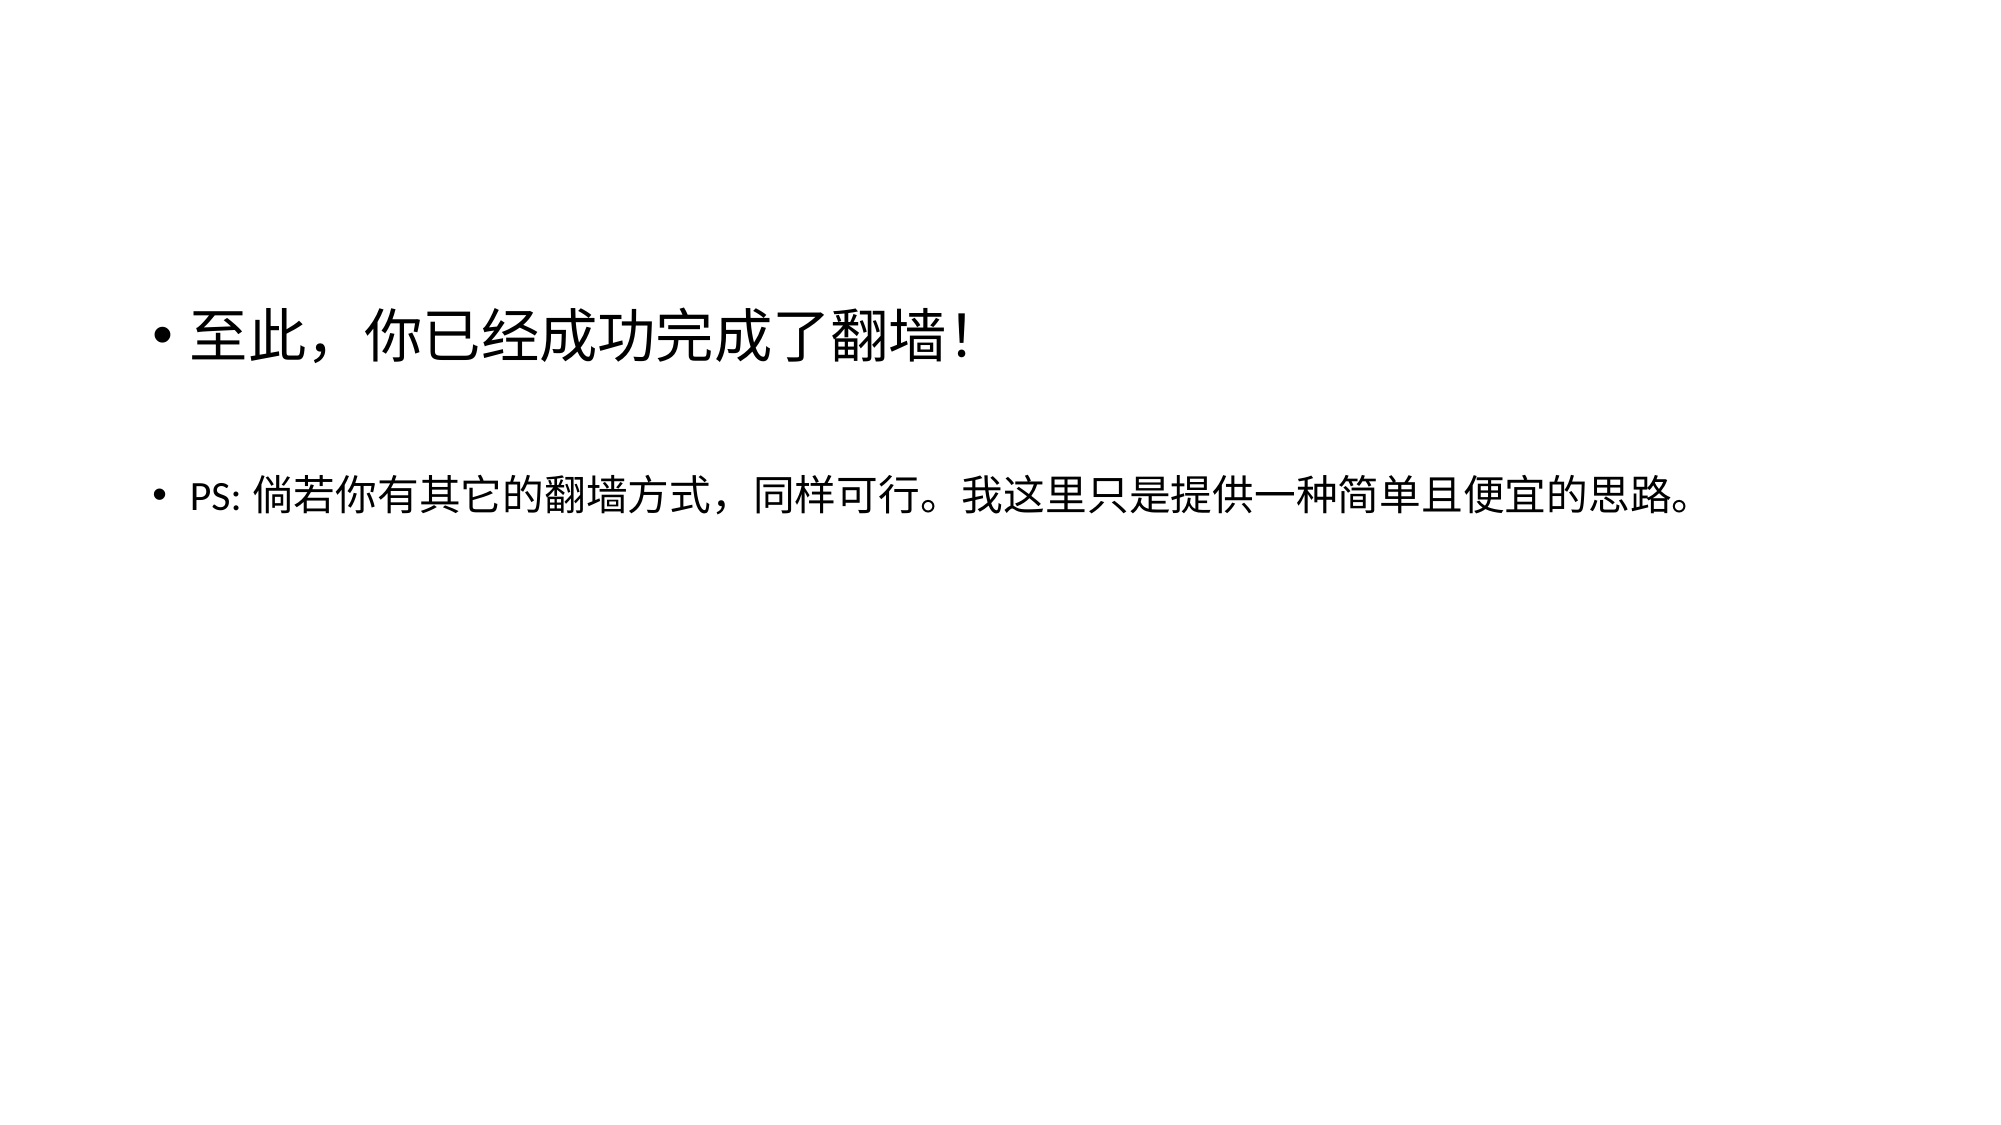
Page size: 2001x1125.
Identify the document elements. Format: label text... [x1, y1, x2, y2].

list 至此，你已经成功完成了翻墙！ PS:倘若你有其它的翻墙方式，同样可行。我这里只是提供一种简单且便宜的思路。 [137, 299, 1863, 1014]
